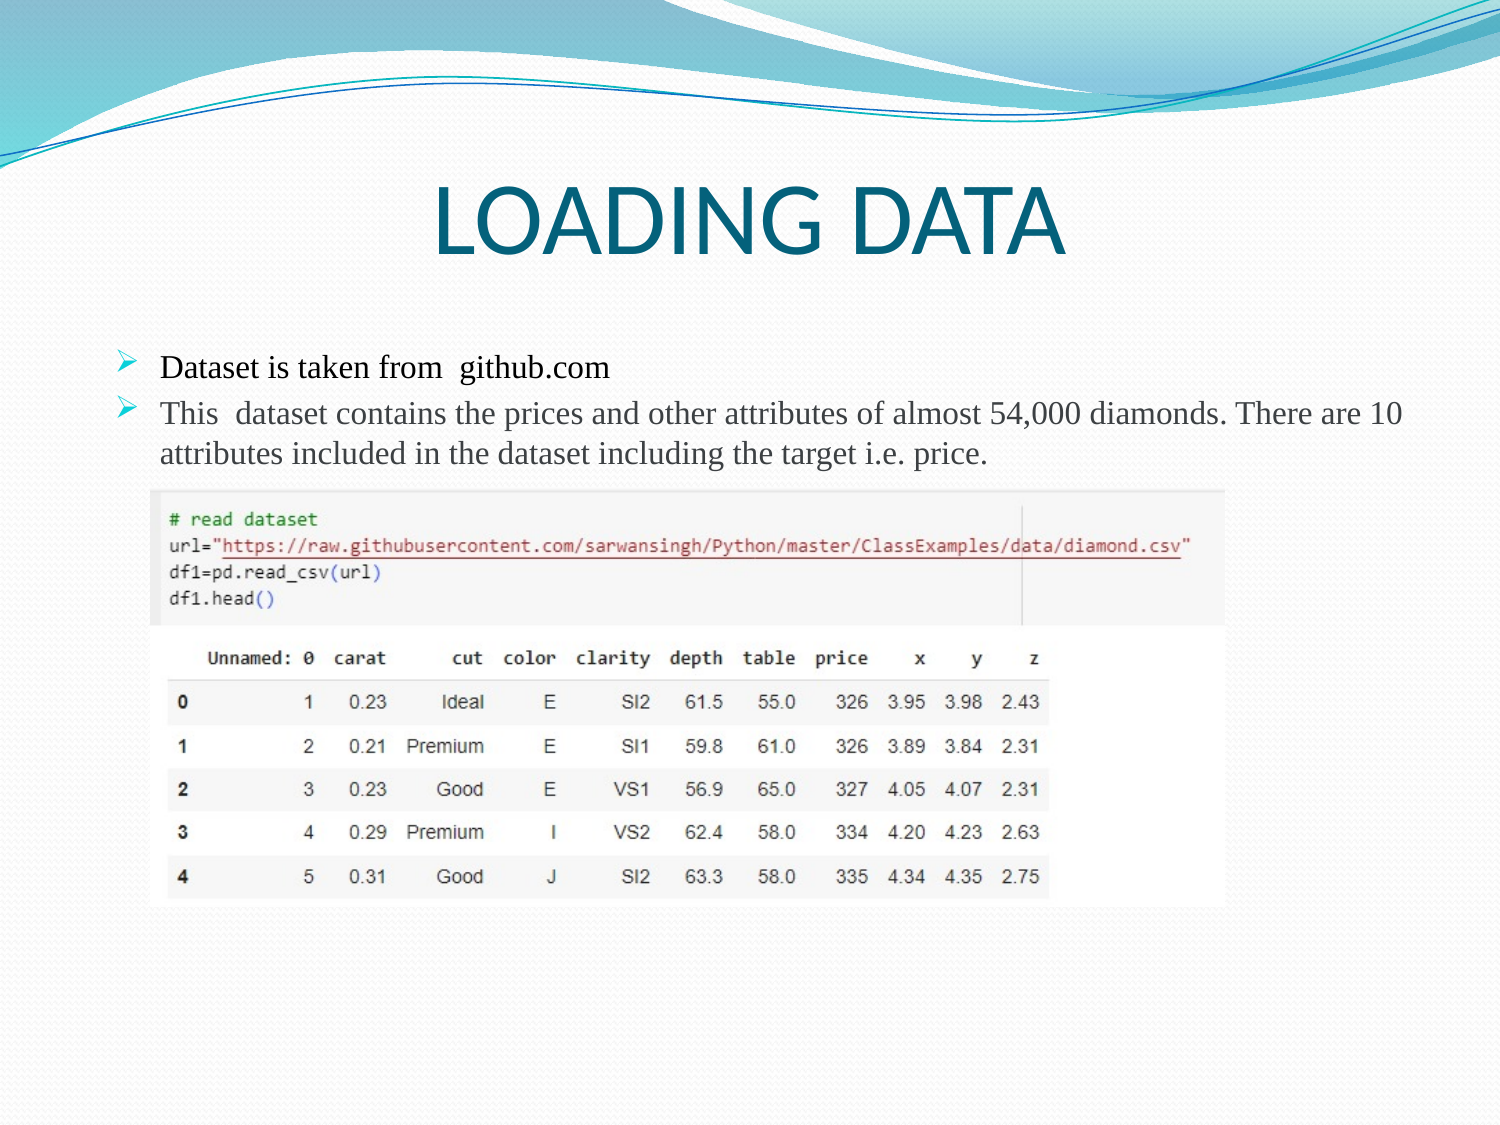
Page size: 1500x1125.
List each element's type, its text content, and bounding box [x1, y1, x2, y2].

picture [149, 487, 1226, 907]
list Dataset is taken from github.com This dataset contains the prices and other attributes of almost 54,000 diamonds. There are 10 attributes included in the dataset including the target i.e. price. [99, 337, 1425, 1038]
title LOADING DATA [75, 87, 1425, 275]
